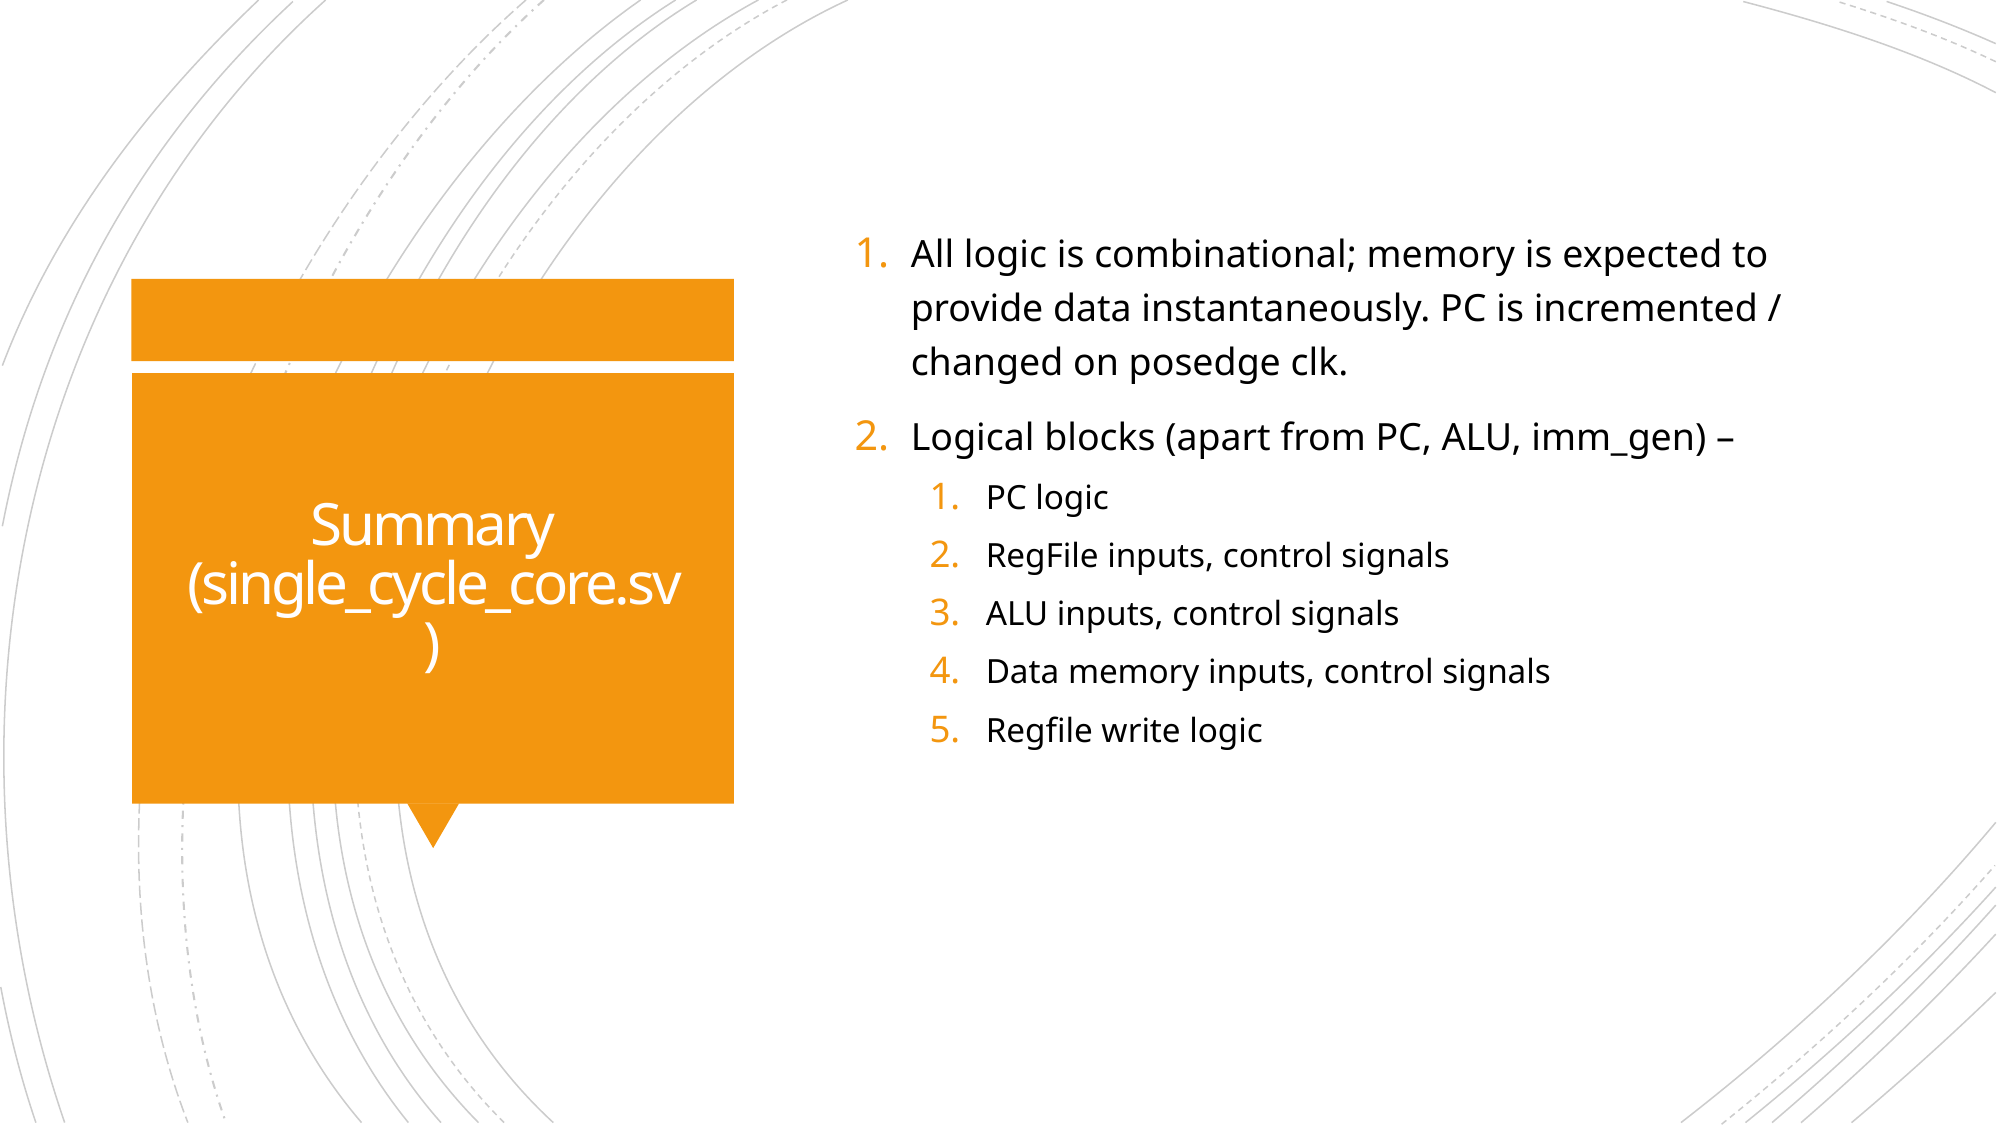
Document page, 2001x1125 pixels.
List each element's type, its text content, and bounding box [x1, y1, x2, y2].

list All logic is combinational; memory is expected to provide data instantaneously. PC is incremented / changed on posedge clk. Logical blocks (apart from PC, ALU, imm_gen) – PC logic RegFile inputs, control signals ALU inputs, control signals Data memory inputs, control signals Regfile write logic [839, 131, 1871, 993]
title Summary (single_cycle_core.sv) [145, 385, 720, 789]
